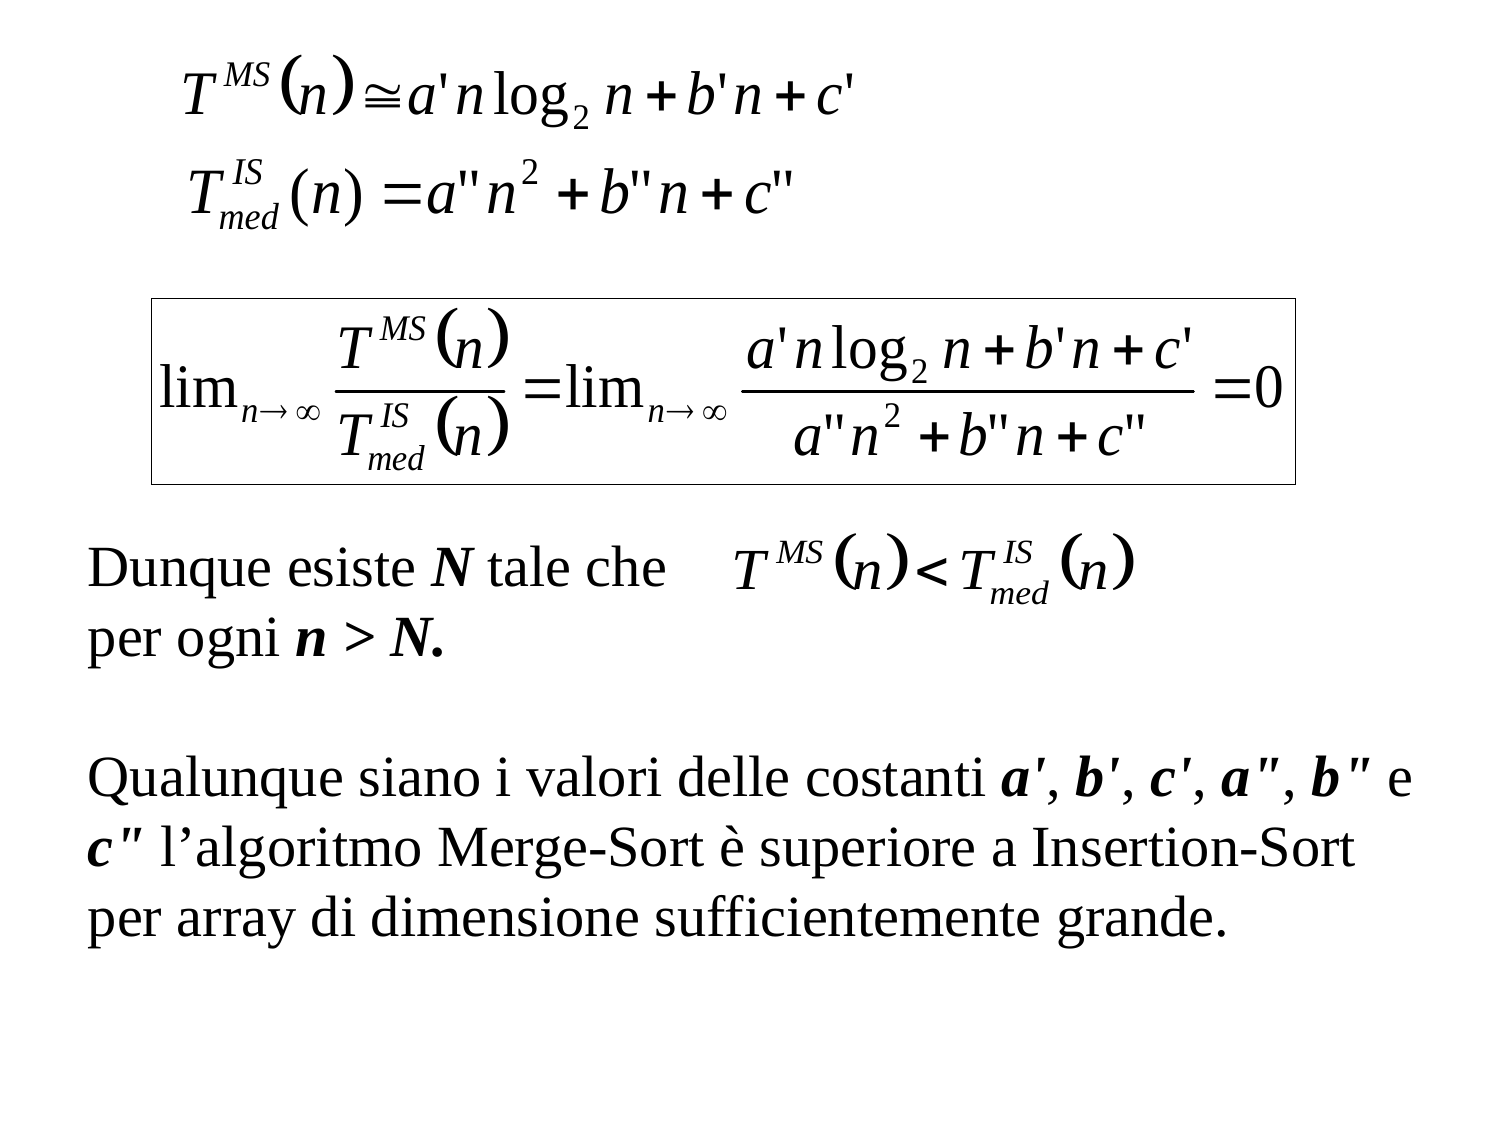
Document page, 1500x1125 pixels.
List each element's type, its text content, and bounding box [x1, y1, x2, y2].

text_box Dunque esiste N tale che per ogni n > N. Qualunque siano i valori delle costanti a', b', c', a", b" e c" l’algoritmo Merge-Sort è superiore a Insertion-Sort per array di dimensione sufficientemente grande. [73, 520, 1439, 956]
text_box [174, 47, 867, 141]
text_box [180, 142, 801, 246]
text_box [725, 526, 1139, 619]
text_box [150, 298, 1296, 485]
